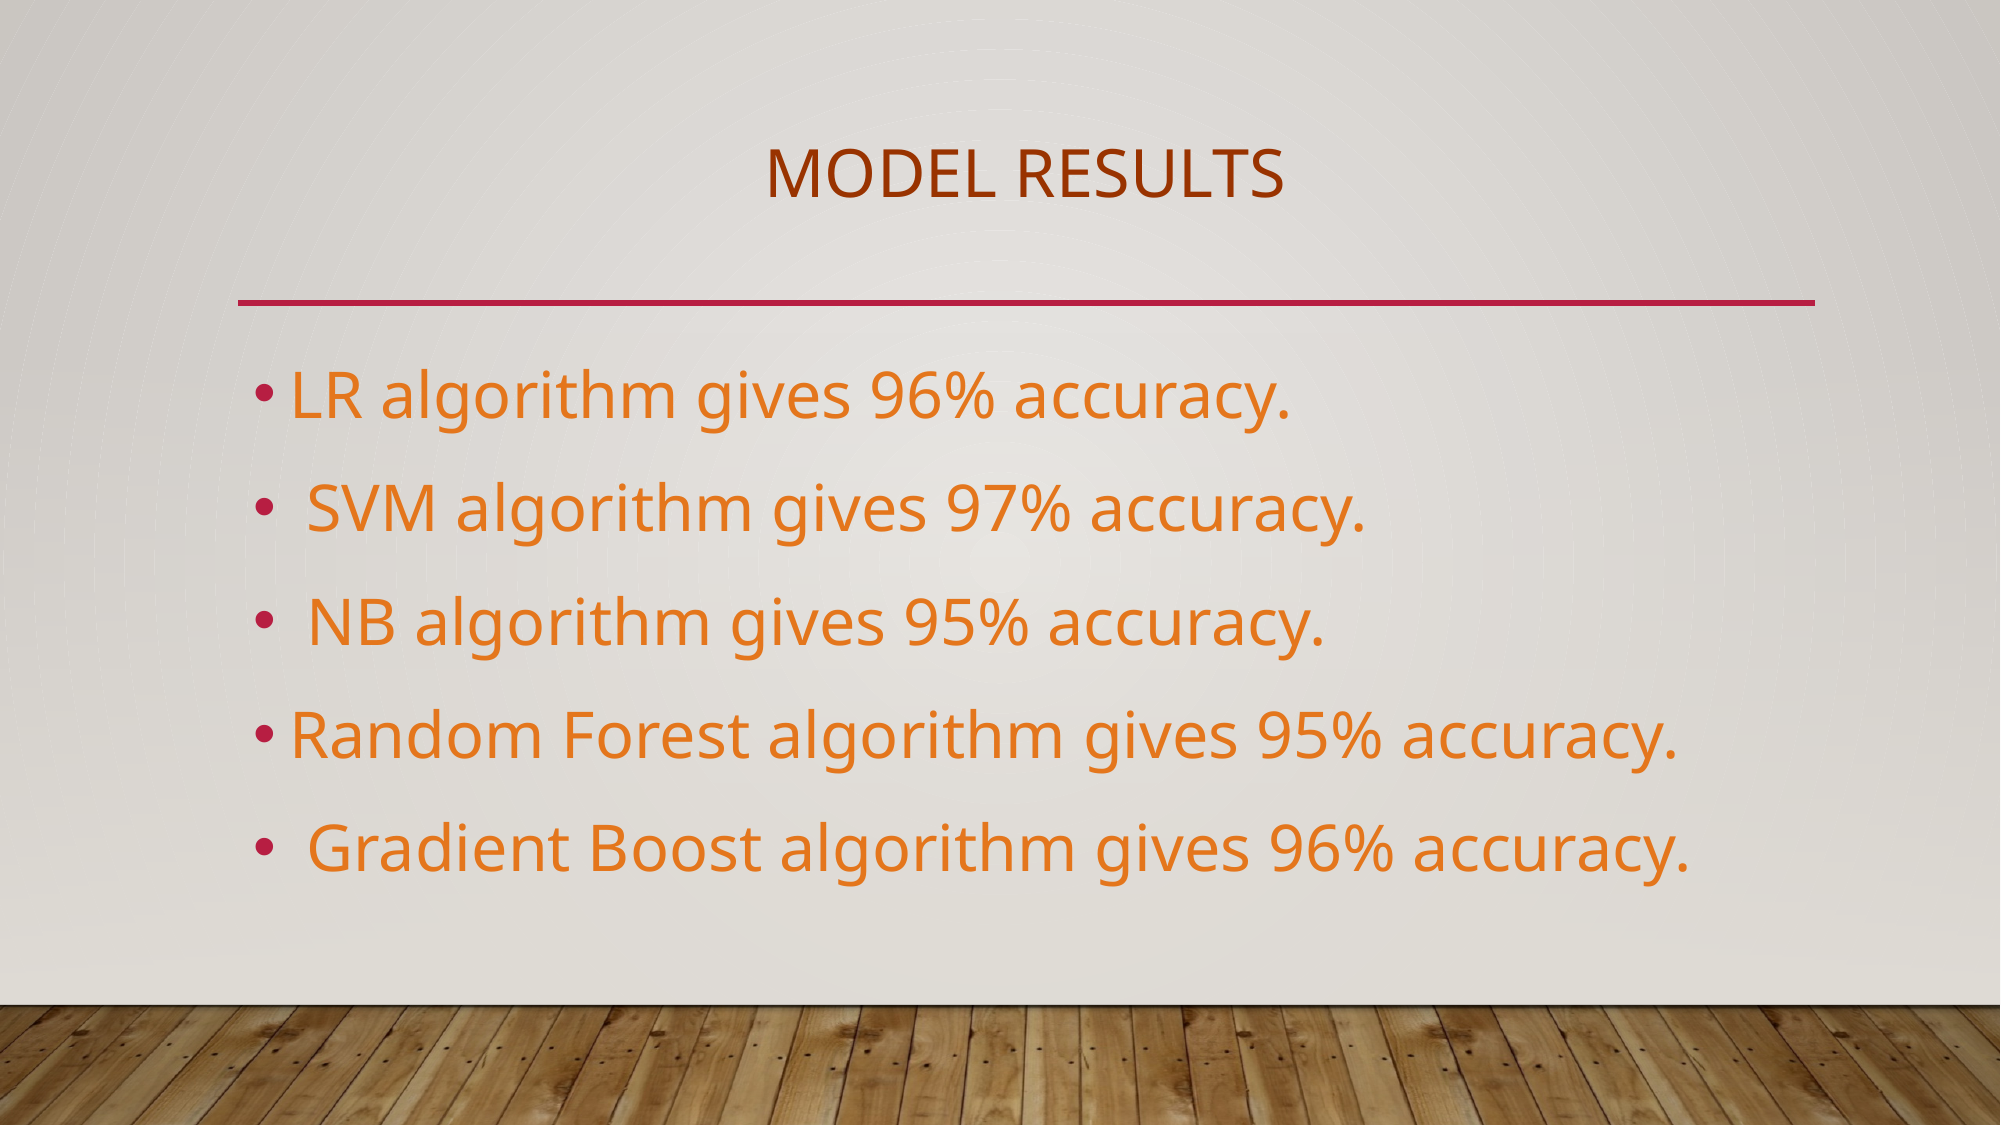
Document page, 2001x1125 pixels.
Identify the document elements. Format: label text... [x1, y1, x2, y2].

picture [0, 1005, 2000, 1125]
list LR algorithm gives 96% accuracy. SVM algorithm gives 97% accuracy. NB algorithm gives 95% accuracy. Random Forest algorithm gives 95% accuracy. Gradient Boost algorithm gives 96% accuracy. [238, 330, 1814, 897]
title Model Results [238, 131, 1814, 305]
